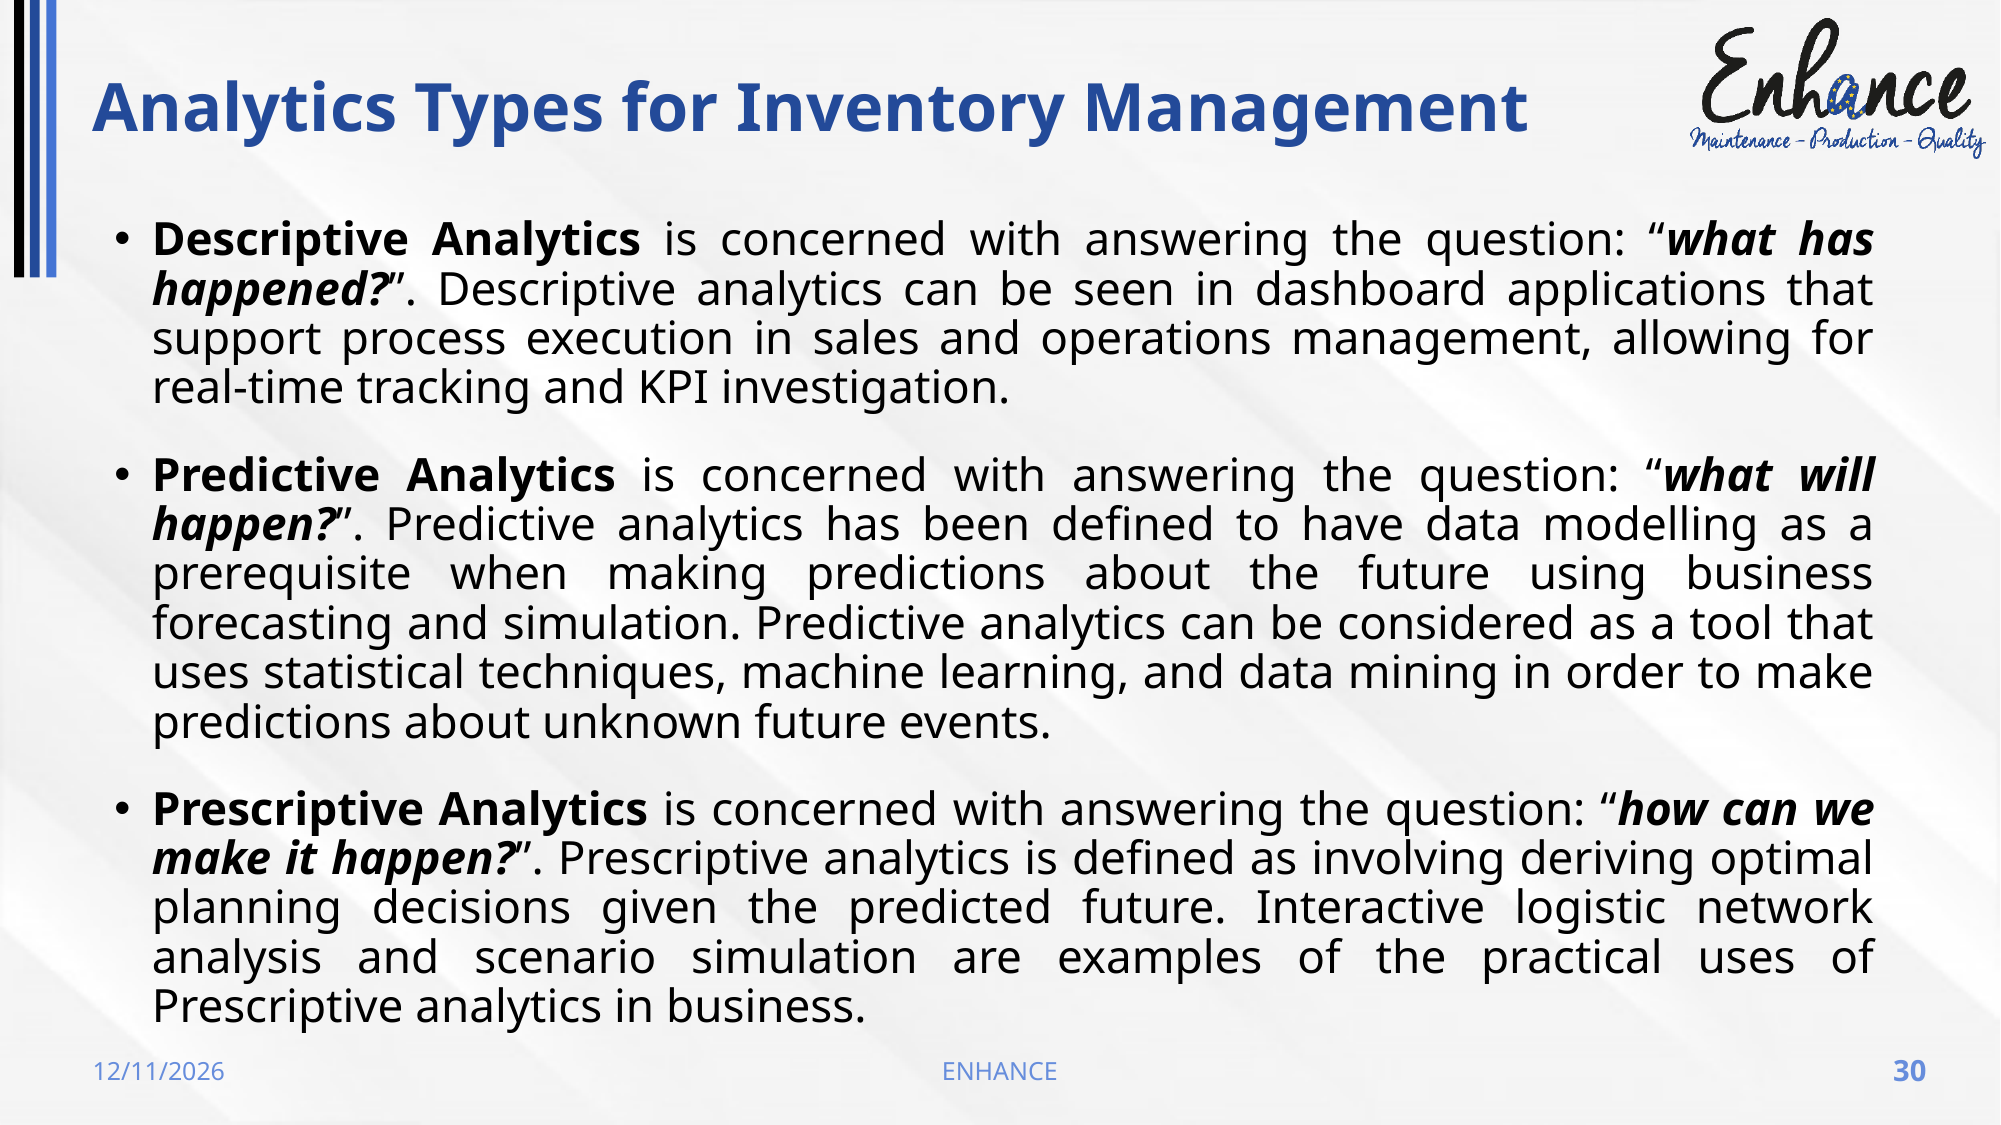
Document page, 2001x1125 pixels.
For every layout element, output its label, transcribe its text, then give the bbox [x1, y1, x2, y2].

slide_number 30 [1491, 1042, 1942, 1103]
title Analytics Types for Inventory Management [77, 30, 1803, 188]
text_box Descriptive Analytics is concerned with answering the question: “what has happened?”. Descriptive analytics can be seen in dashboard applications that support process execution in sales and operations management, allowing for real-time tracking and KPI investigation. Predictive Analytics is concerned with answering the question: “what will happen?”. Predictive analytics has been defined to have data modelling as a prerequisite when making predictions about the future using business forecasting and simulation. Predictive analytics can be considered as a tool that uses statistical techniques, machine learning, and data mining in order to make predictions about unknown future events. Prescriptive Analytics is concerned with answering the question: “how can we make it happen?”. Prescriptive analytics is defined as involving deriving optimal planning decisions given the predicted future. Interactive logistic network analysis and scenario simulation are examples of the practical uses of Prescriptive analytics in business. [99, 208, 1890, 1029]
footer ENHANCE [662, 1042, 1338, 1103]
picture [0, 0, 2001, 1125]
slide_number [77, 1042, 528, 1103]
